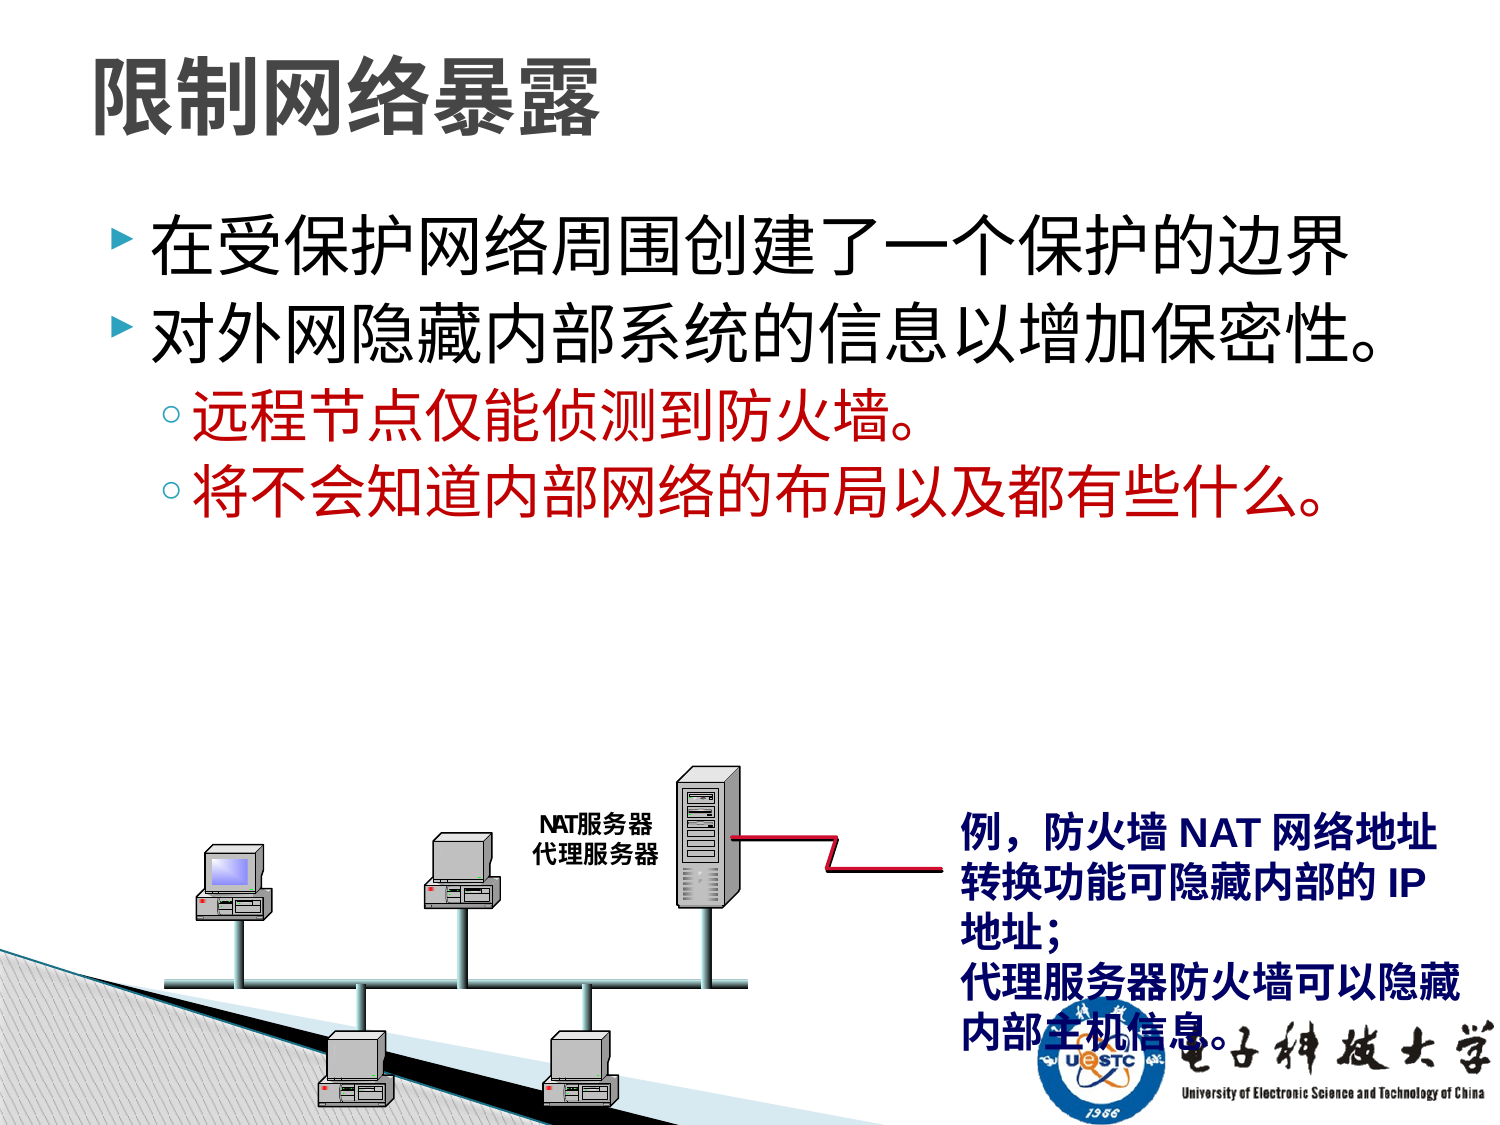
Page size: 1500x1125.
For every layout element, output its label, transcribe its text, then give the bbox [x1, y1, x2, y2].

list 在受保护网络周围创建了一个保护的边界 对外网隐藏内部系统的信息以增加保密性。 远程节点仅能侦测到防火墙。 将不会知道内部网络的布局以及都有些什么。 [75, 196, 1425, 986]
title 限制网络暴露 [75, 0, 1425, 188]
text_box 例，防火墙NAT网络地址转换功能可隐藏内部的IP地址； 代理服务器防火墙可以隐藏内部主机信息。 [951, 798, 1483, 1064]
picture [1037, 995, 1495, 1125]
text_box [161, 763, 946, 1111]
